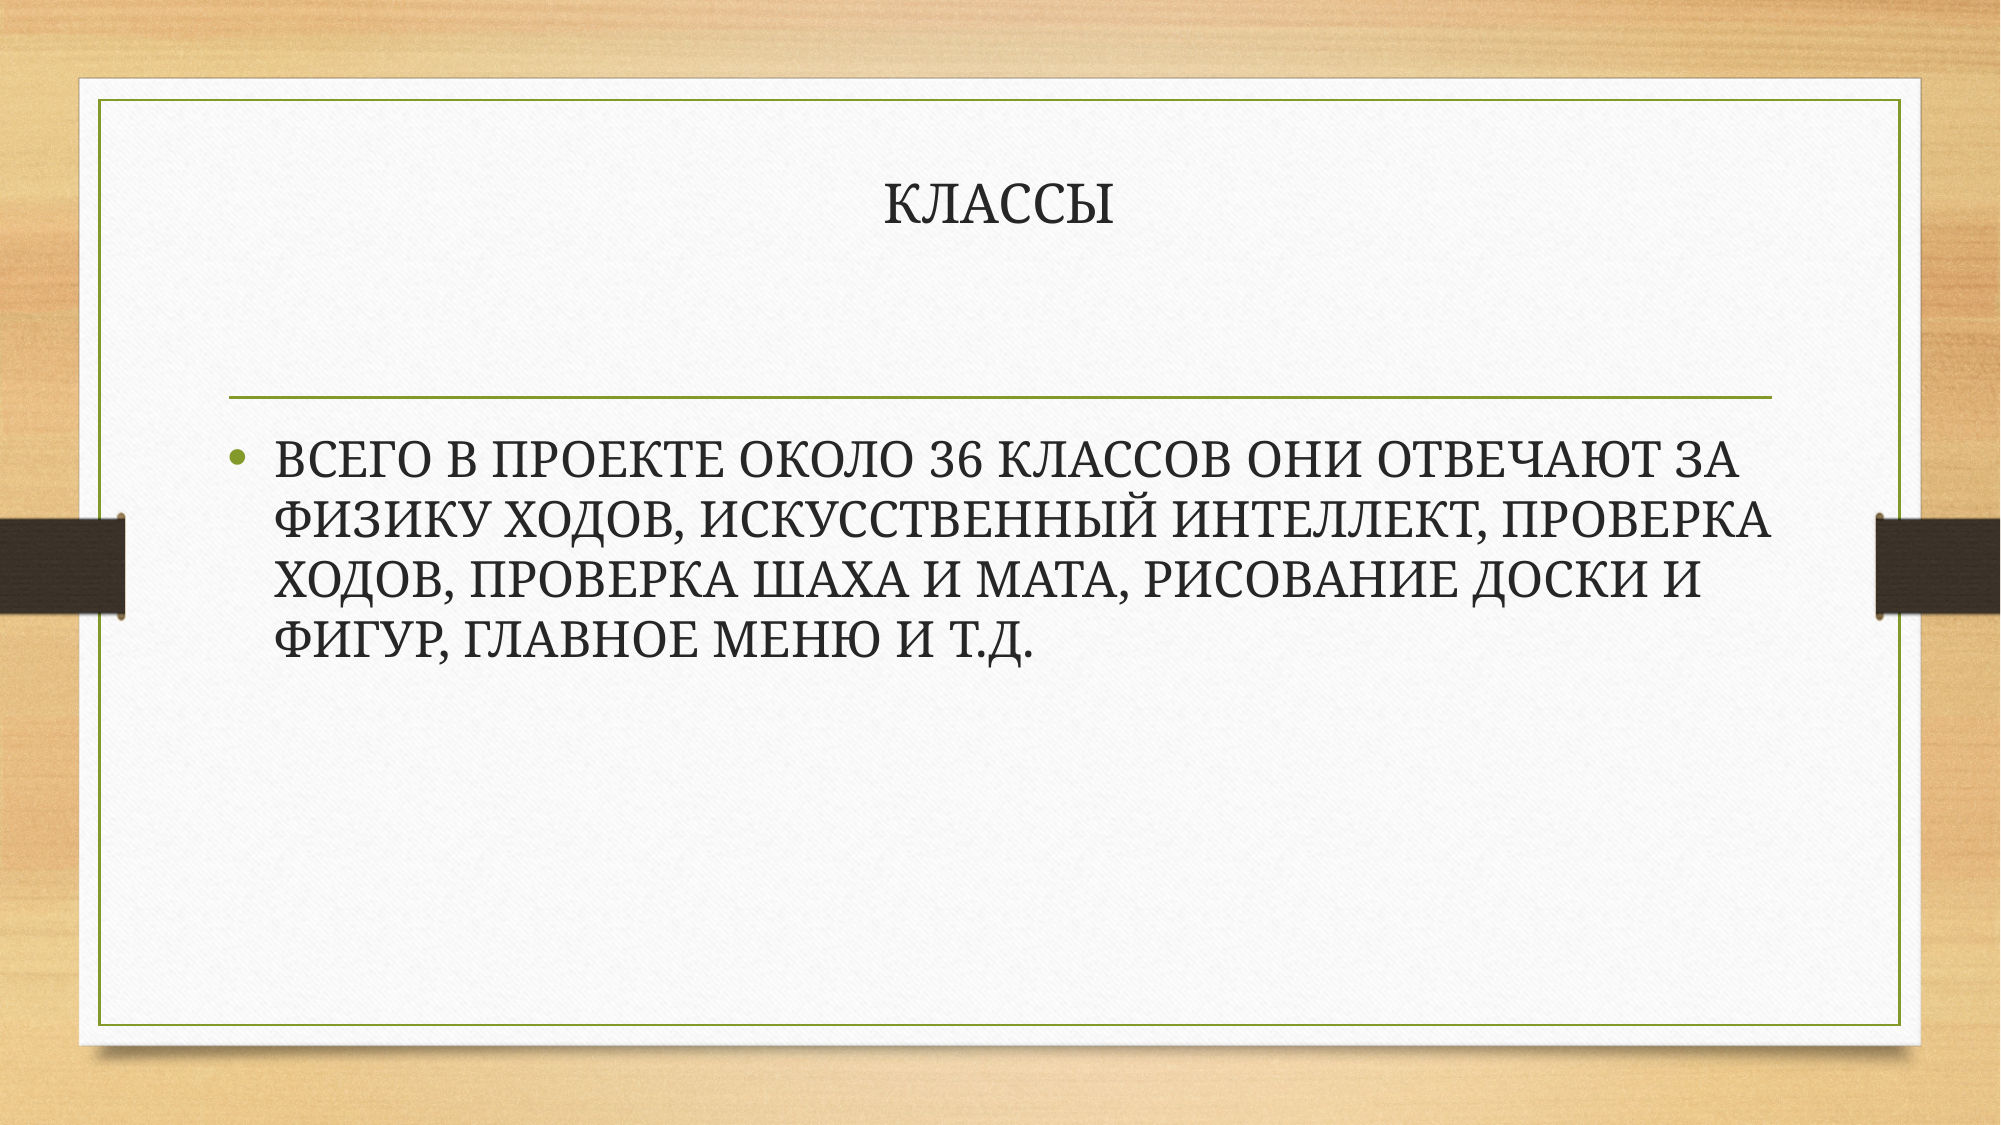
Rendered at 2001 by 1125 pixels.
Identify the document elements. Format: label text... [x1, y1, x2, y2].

title КЛАССЫ [212, 161, 1788, 375]
picture [0, 0, 2001, 1125]
list Всего в проекте около 36 классов они отвечают за физику ходов, искусственный интеллект, проверка ходов, проверка шаха и мата, рисование доски и фигур, главное меню и т.д. [212, 419, 1788, 964]
